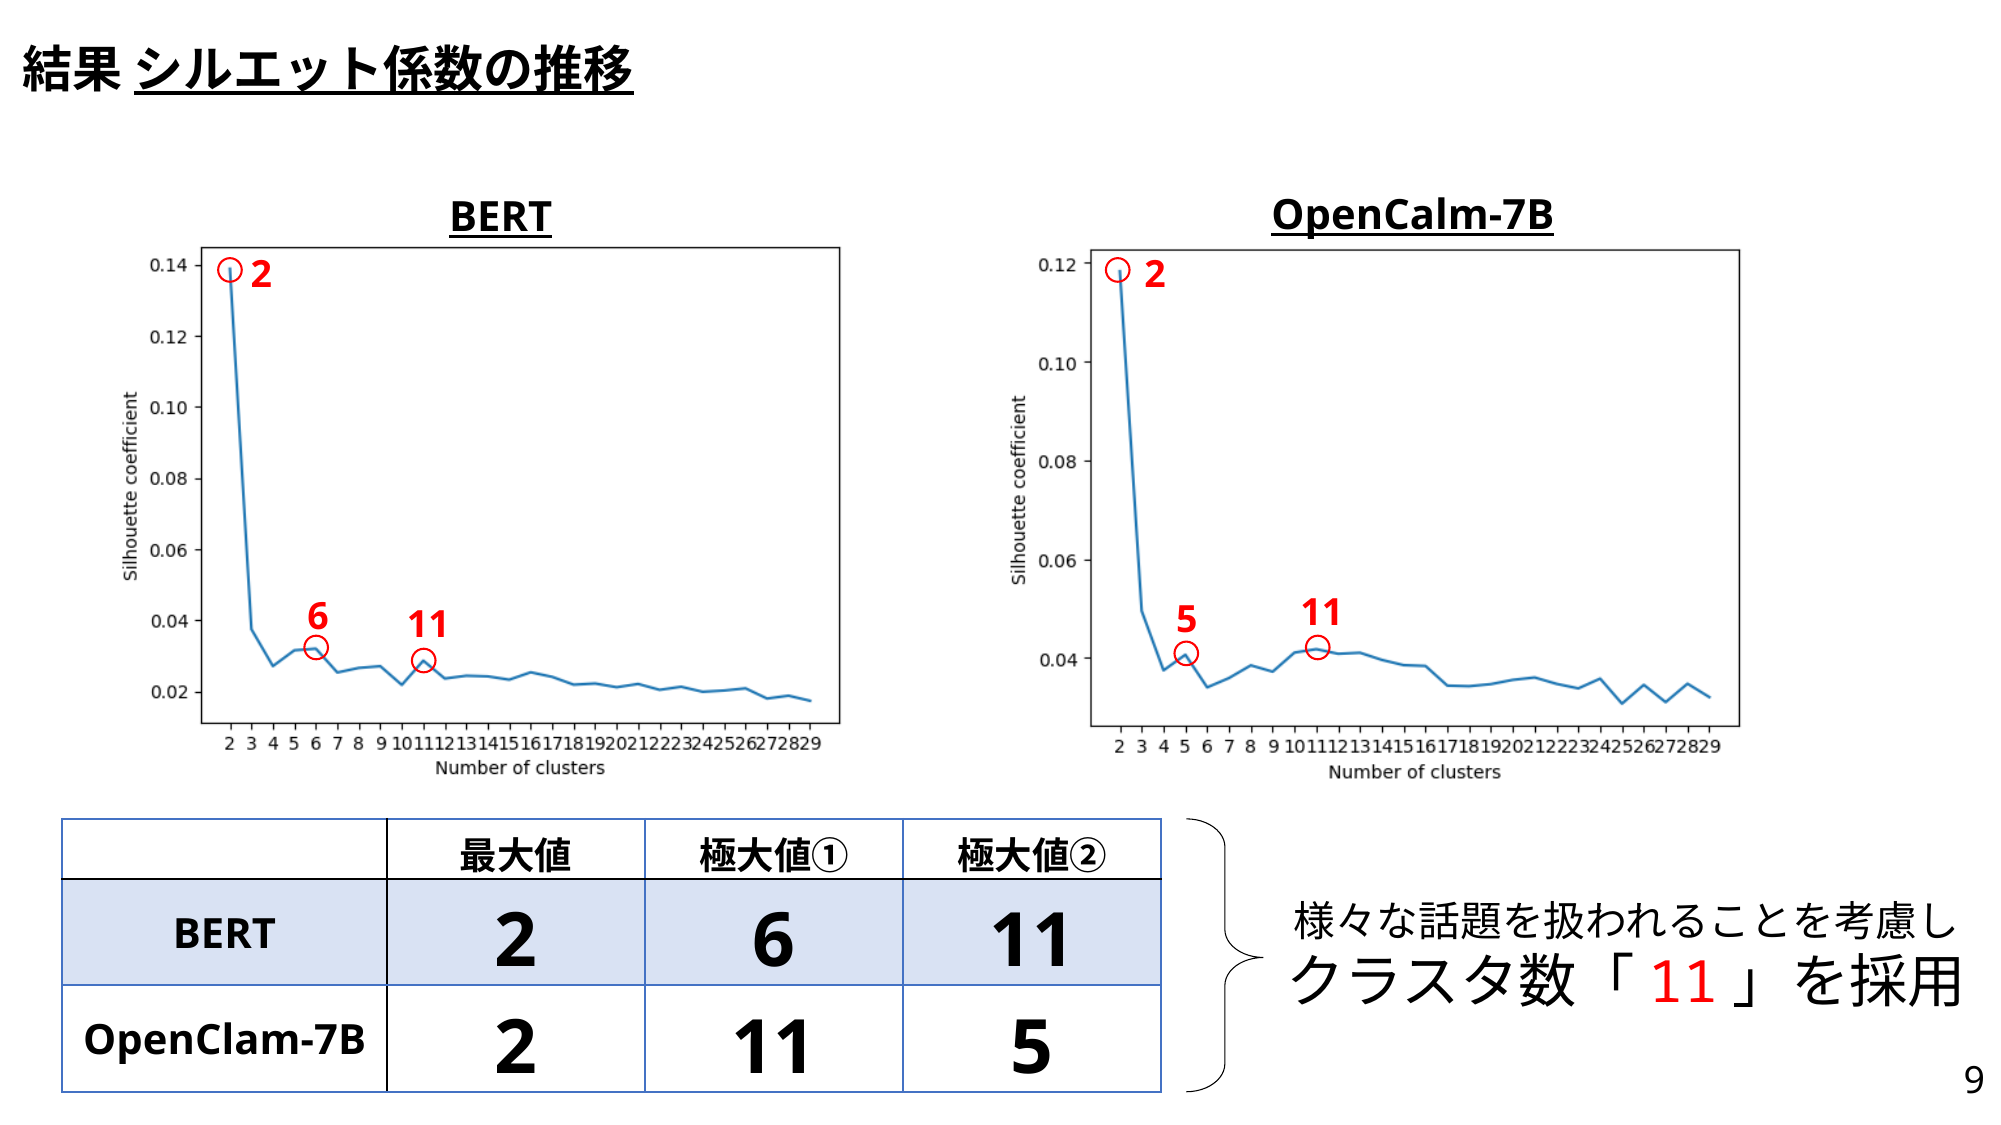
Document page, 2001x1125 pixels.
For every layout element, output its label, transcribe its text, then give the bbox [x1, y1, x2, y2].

text_box 結果 シルエット係数の推移 [0, 30, 658, 105]
slide_number 9 [1922, 1039, 2000, 1125]
table_cell 11 [904, 880, 1160, 984]
table_header 極大値② [904, 820, 1160, 878]
text_box 2 [235, 242, 285, 246]
table_header [63, 820, 386, 878]
text_box 様々な話題を扱われることを考慮し クラスタ数「11」を採用 [1269, 887, 1984, 1022]
picture [999, 248, 1752, 780]
table_header 極大値① [646, 820, 902, 878]
table_cell 2 [388, 986, 644, 1091]
text_box 2 [1129, 242, 1178, 248]
table_cell BERT [63, 880, 386, 984]
text_box BERT [434, 182, 568, 246]
picture [111, 246, 852, 778]
table_cell 6 [646, 880, 902, 984]
table_header 最大値 [388, 820, 644, 878]
table_cell 2 [388, 880, 644, 984]
table_cell 11 [646, 986, 902, 1091]
text_box OpenCalm-7B [1256, 180, 1570, 246]
table_cell OpenClam-7B [63, 986, 386, 1091]
table_cell 5 [904, 986, 1160, 1091]
text_box [1186, 818, 1264, 1093]
